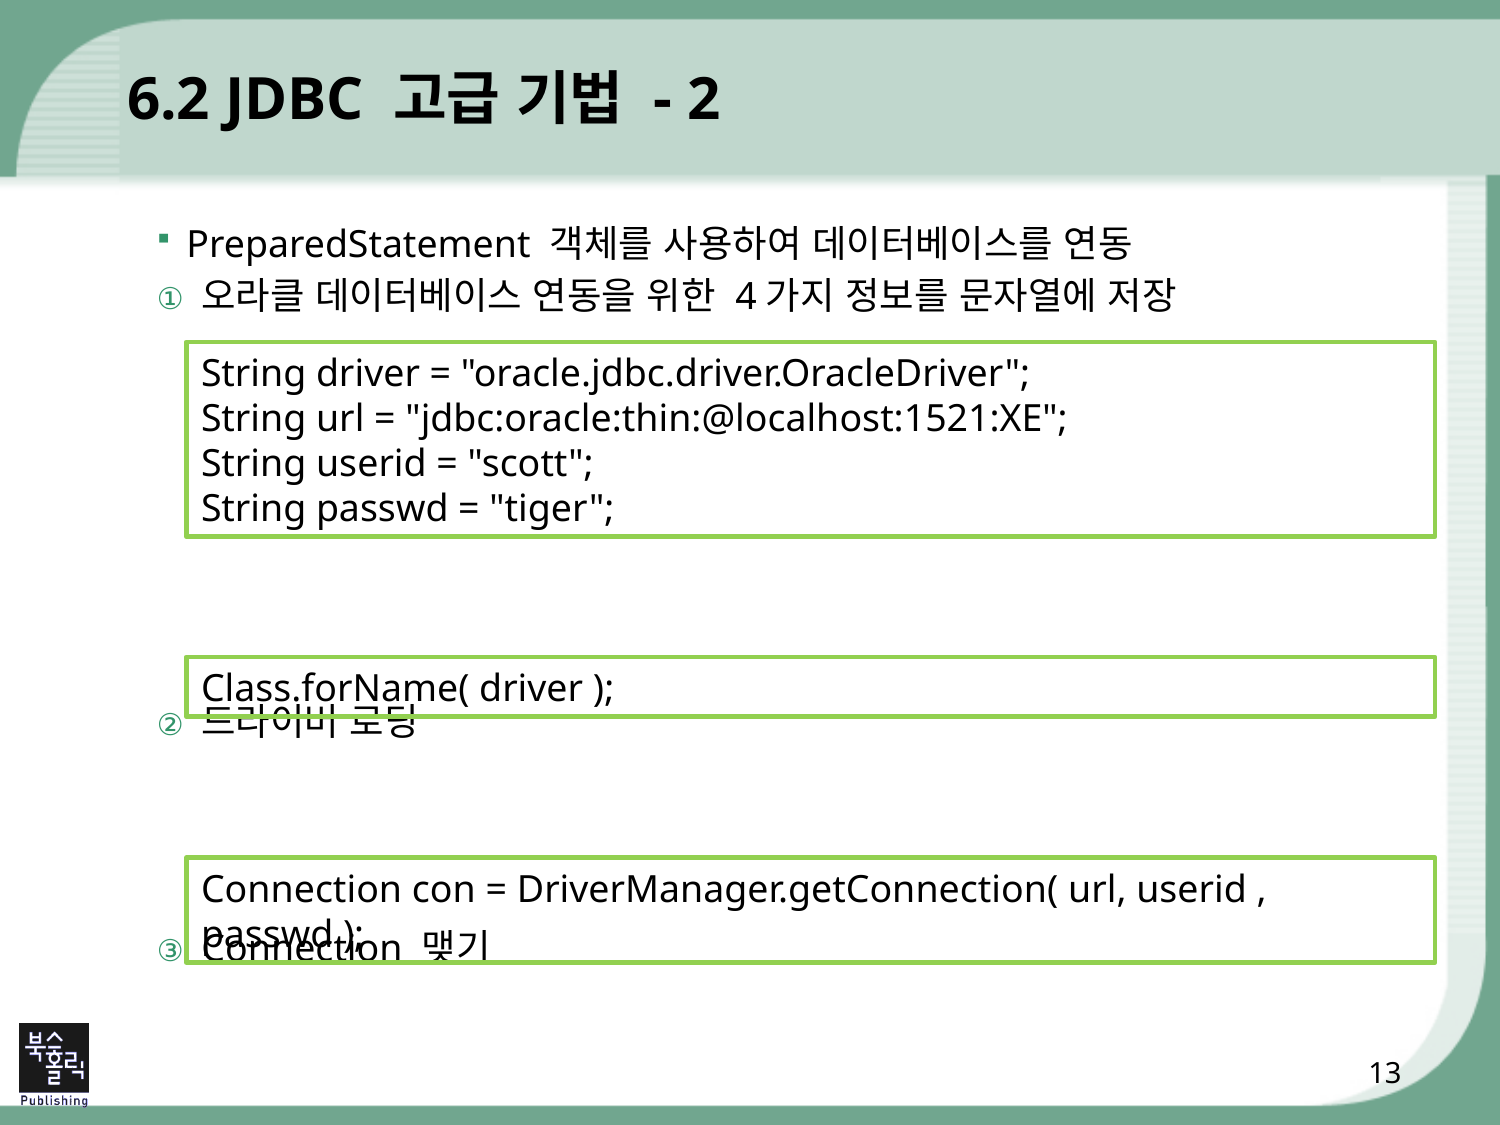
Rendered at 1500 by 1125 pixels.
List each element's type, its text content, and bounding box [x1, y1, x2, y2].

slide_number 13 [1104, 1046, 1418, 1101]
text_box Connection con = DriverManager.getConnection( url, userid , passwd ); [186, 857, 1435, 963]
text_box Class.forName( driver ); [186, 656, 1435, 717]
list PreparedStatement 객체를 사용하여 데이터베이스를 연동 오라클 데이터베이스 연동을 위한 4가지 정보를 문자열에 저장 드라이버 로딩 Connection 맺기 [111, 212, 1422, 1012]
title 6.2 JDBC 고급 기법 - 2 [111, 18, 1500, 173]
text_box String driver = "oracle.jdbc.driver.OracleDriver"; String url = "jdbc:oracle:thin:@localhost:1521:XE"; String userid = "scott"; String passwd = "tiger"; [186, 341, 1435, 537]
